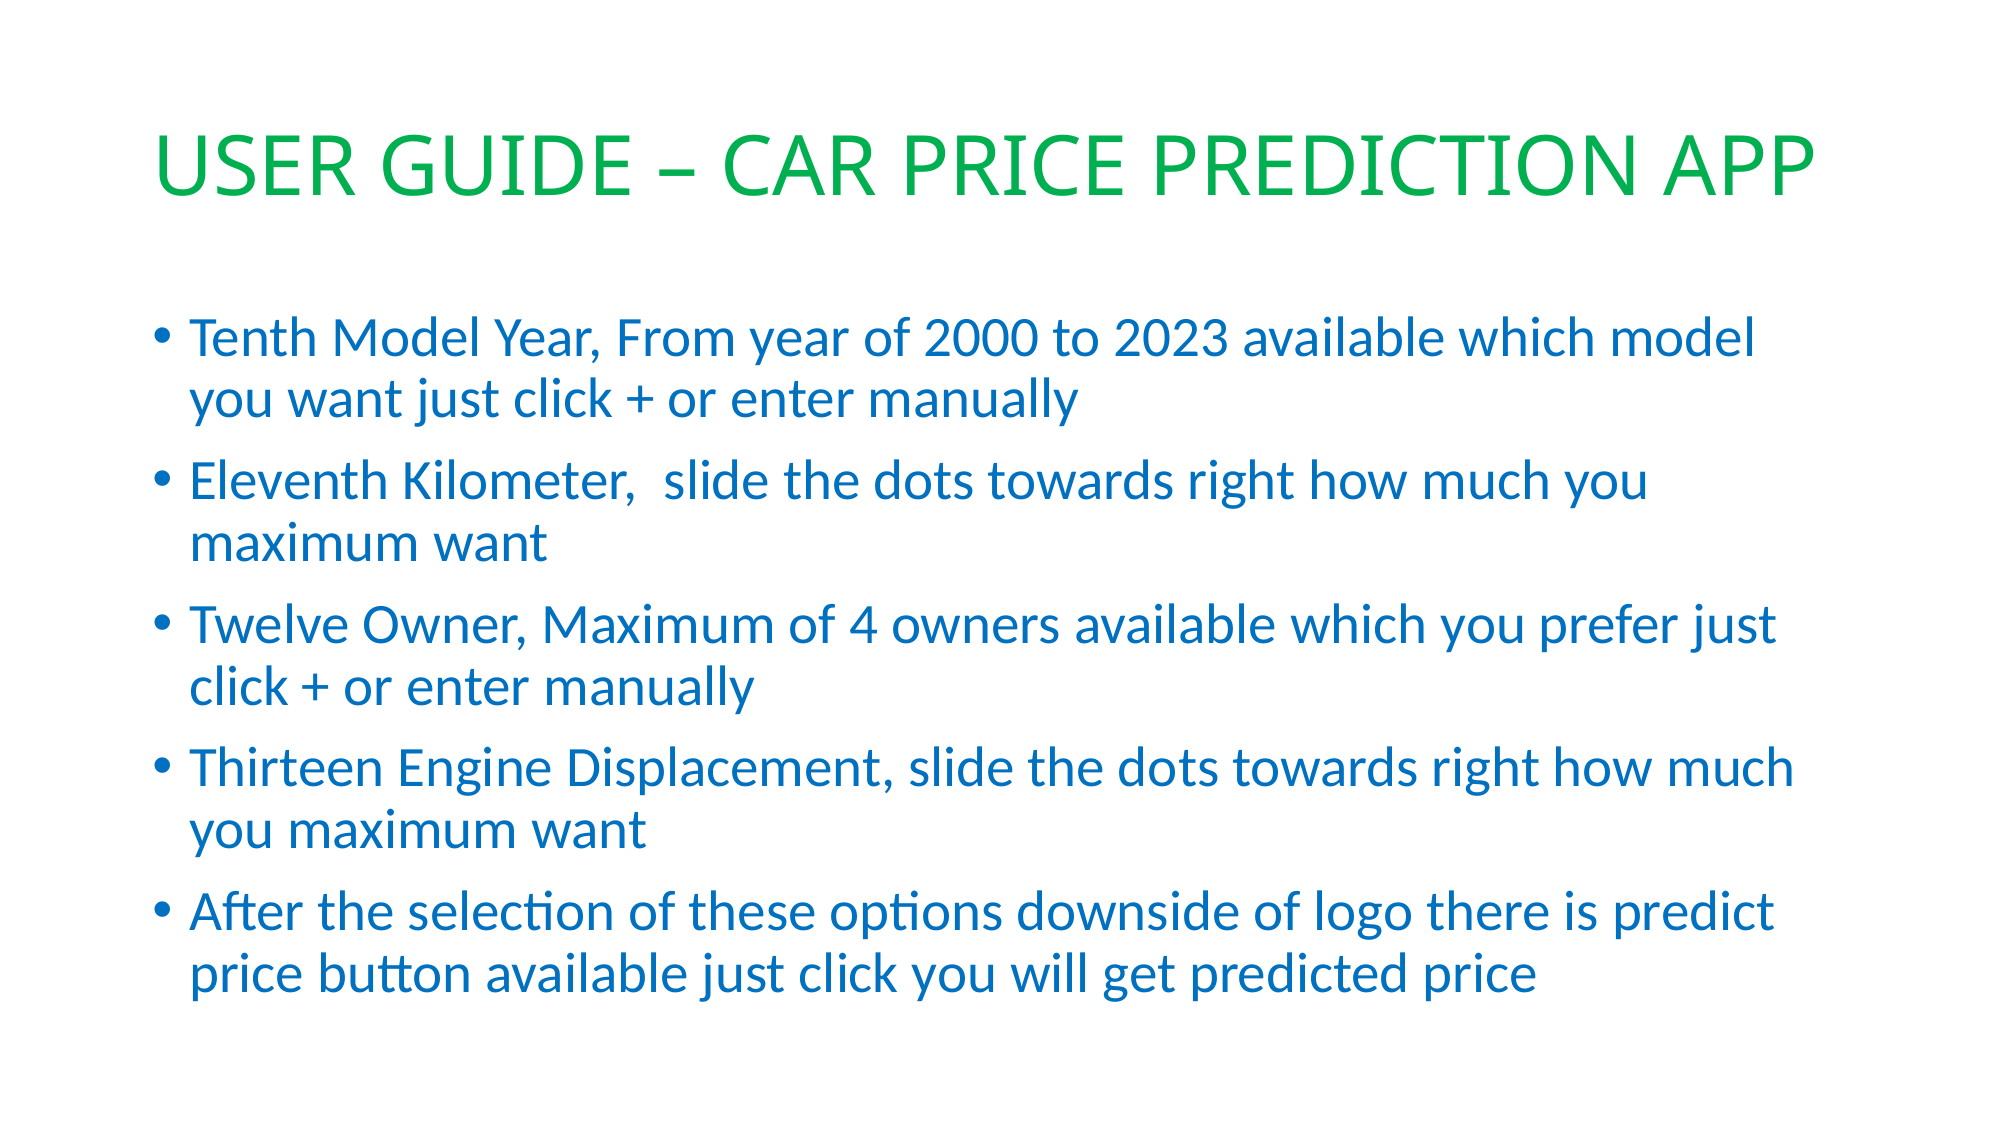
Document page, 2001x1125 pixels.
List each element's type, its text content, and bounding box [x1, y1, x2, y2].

list Tenth Model Year, From year of 2000 to 2023 available which model you want just click + or enter manually Eleventh Kilometer, slide the dots towards right how much you maximum want Twelve Owner, Maximum of 4 owners available which you prefer just click + or enter manually Thirteen Engine Displacement, slide the dots towards right how much you maximum want After the selection of these options downside of logo there is predict price button available just click you will get predicted price [137, 299, 1863, 1014]
title USER GUIDE – CAR PRICE PREDICTION APP [137, 59, 1863, 278]
